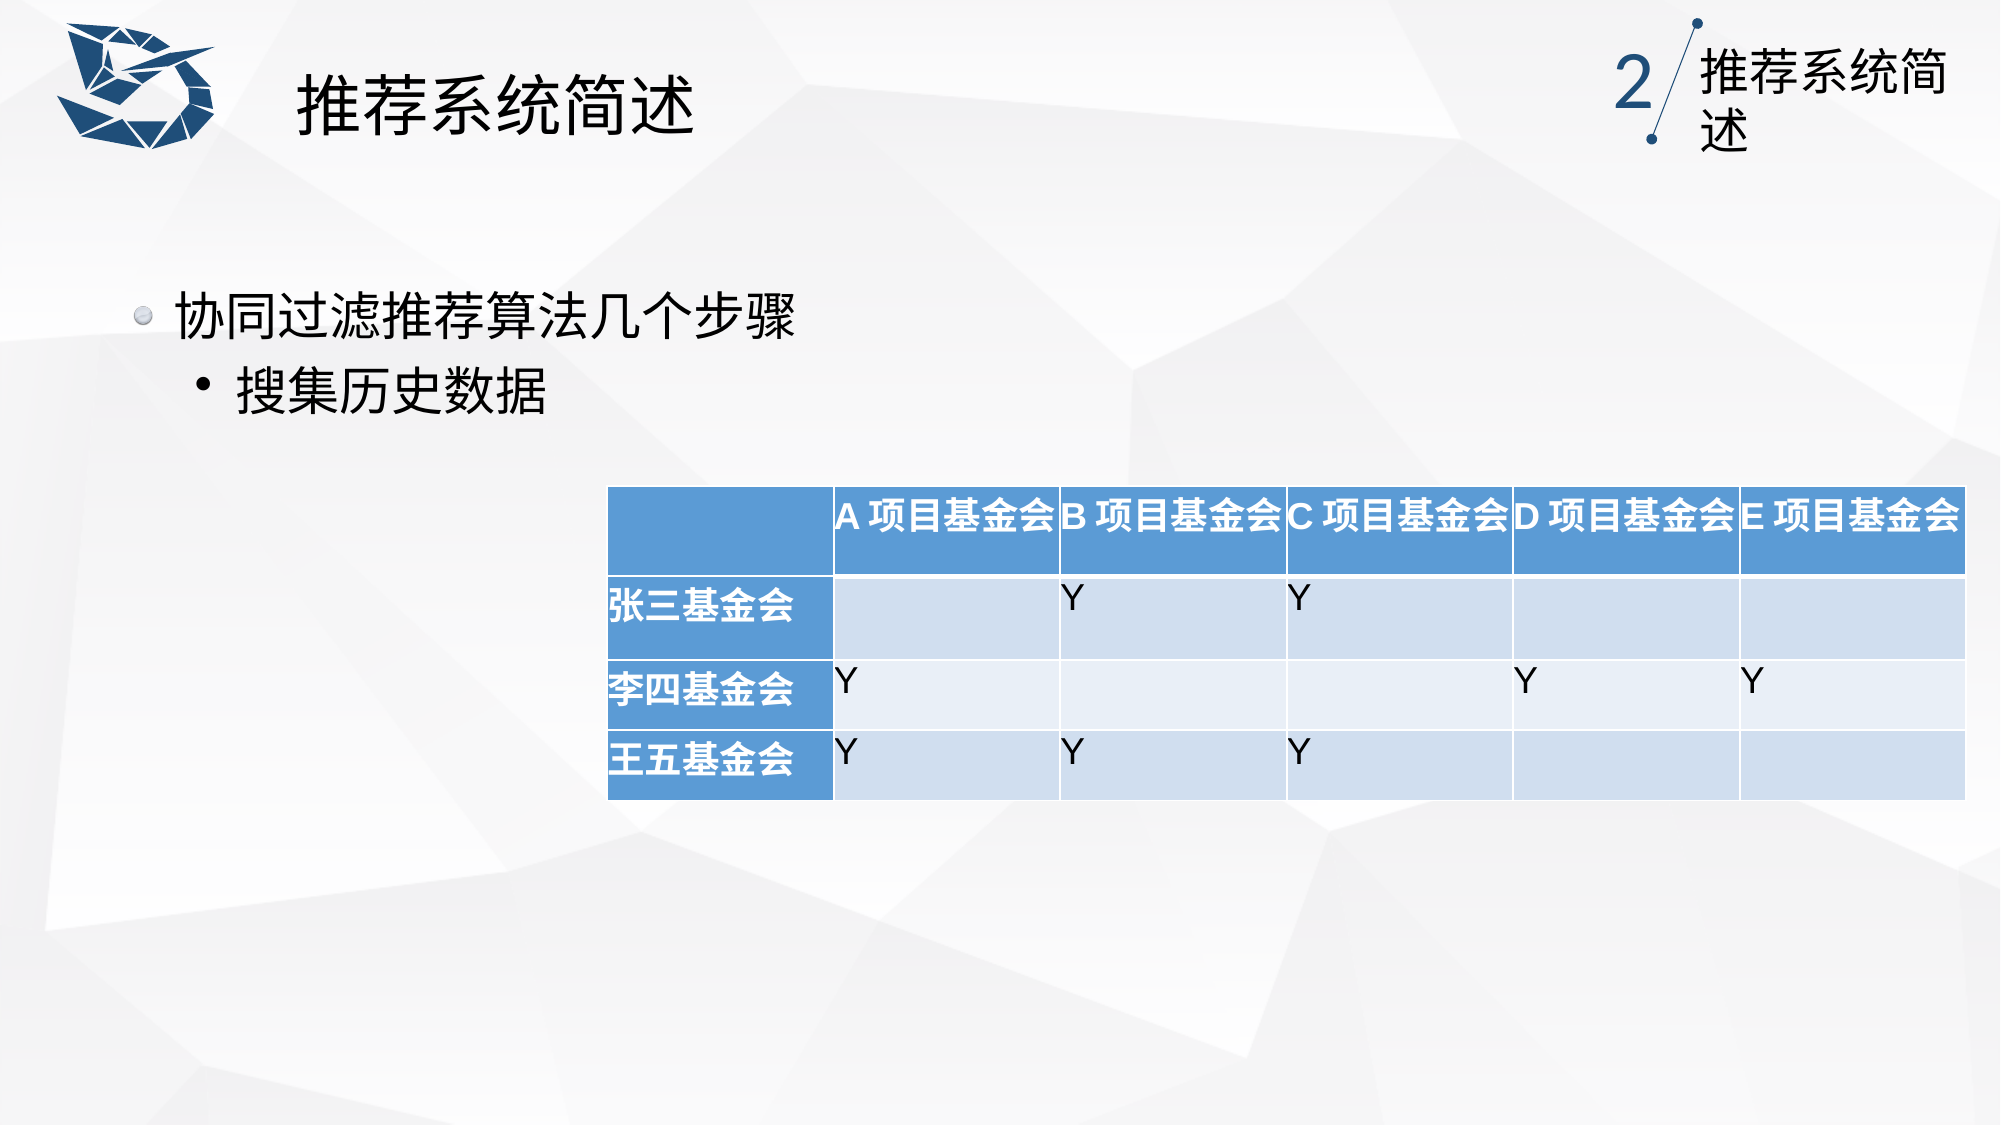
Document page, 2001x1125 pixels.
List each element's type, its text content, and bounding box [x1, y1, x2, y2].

text_box 推荐系统简述 [287, 56, 704, 152]
text_box 2 [1605, 18, 1646, 133]
table_header B项目基金会 [1061, 487, 1286, 574]
table_header E项目基金会 [1741, 487, 1965, 574]
table_cell Y [1061, 731, 1286, 800]
table_cell [1061, 661, 1286, 729]
table_cell Y [835, 731, 1059, 800]
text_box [46, 23, 216, 150]
table_cell 张三基金会 [608, 577, 833, 659]
table_cell [1741, 731, 1965, 800]
table_header C项目基金会 [1288, 487, 1512, 574]
table_cell Y [835, 661, 1059, 729]
table_cell 李四基金会 [608, 661, 833, 729]
picture [0, 0, 2001, 1125]
text_box 推荐系统简述 [1691, 32, 1988, 168]
table_header A项目基金会 [835, 487, 1059, 574]
text_box 协同过滤推荐算法几个步骤 搜集历史数据 [62, 263, 1379, 429]
table_cell 王五基金会 [608, 731, 833, 800]
table_header [608, 487, 833, 575]
table_cell [835, 579, 1059, 659]
table_cell [1514, 731, 1739, 800]
table_cell [1741, 579, 1965, 659]
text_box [1646, 18, 1703, 145]
table_cell Y [1288, 731, 1512, 800]
table_cell Y [1061, 579, 1286, 659]
table_header D项目基金会 [1514, 487, 1739, 574]
table_cell Y [1741, 661, 1965, 729]
table_cell Y [1288, 579, 1512, 659]
table_cell [1514, 579, 1739, 659]
table_cell Y [1514, 661, 1739, 729]
table_cell [1288, 661, 1512, 729]
